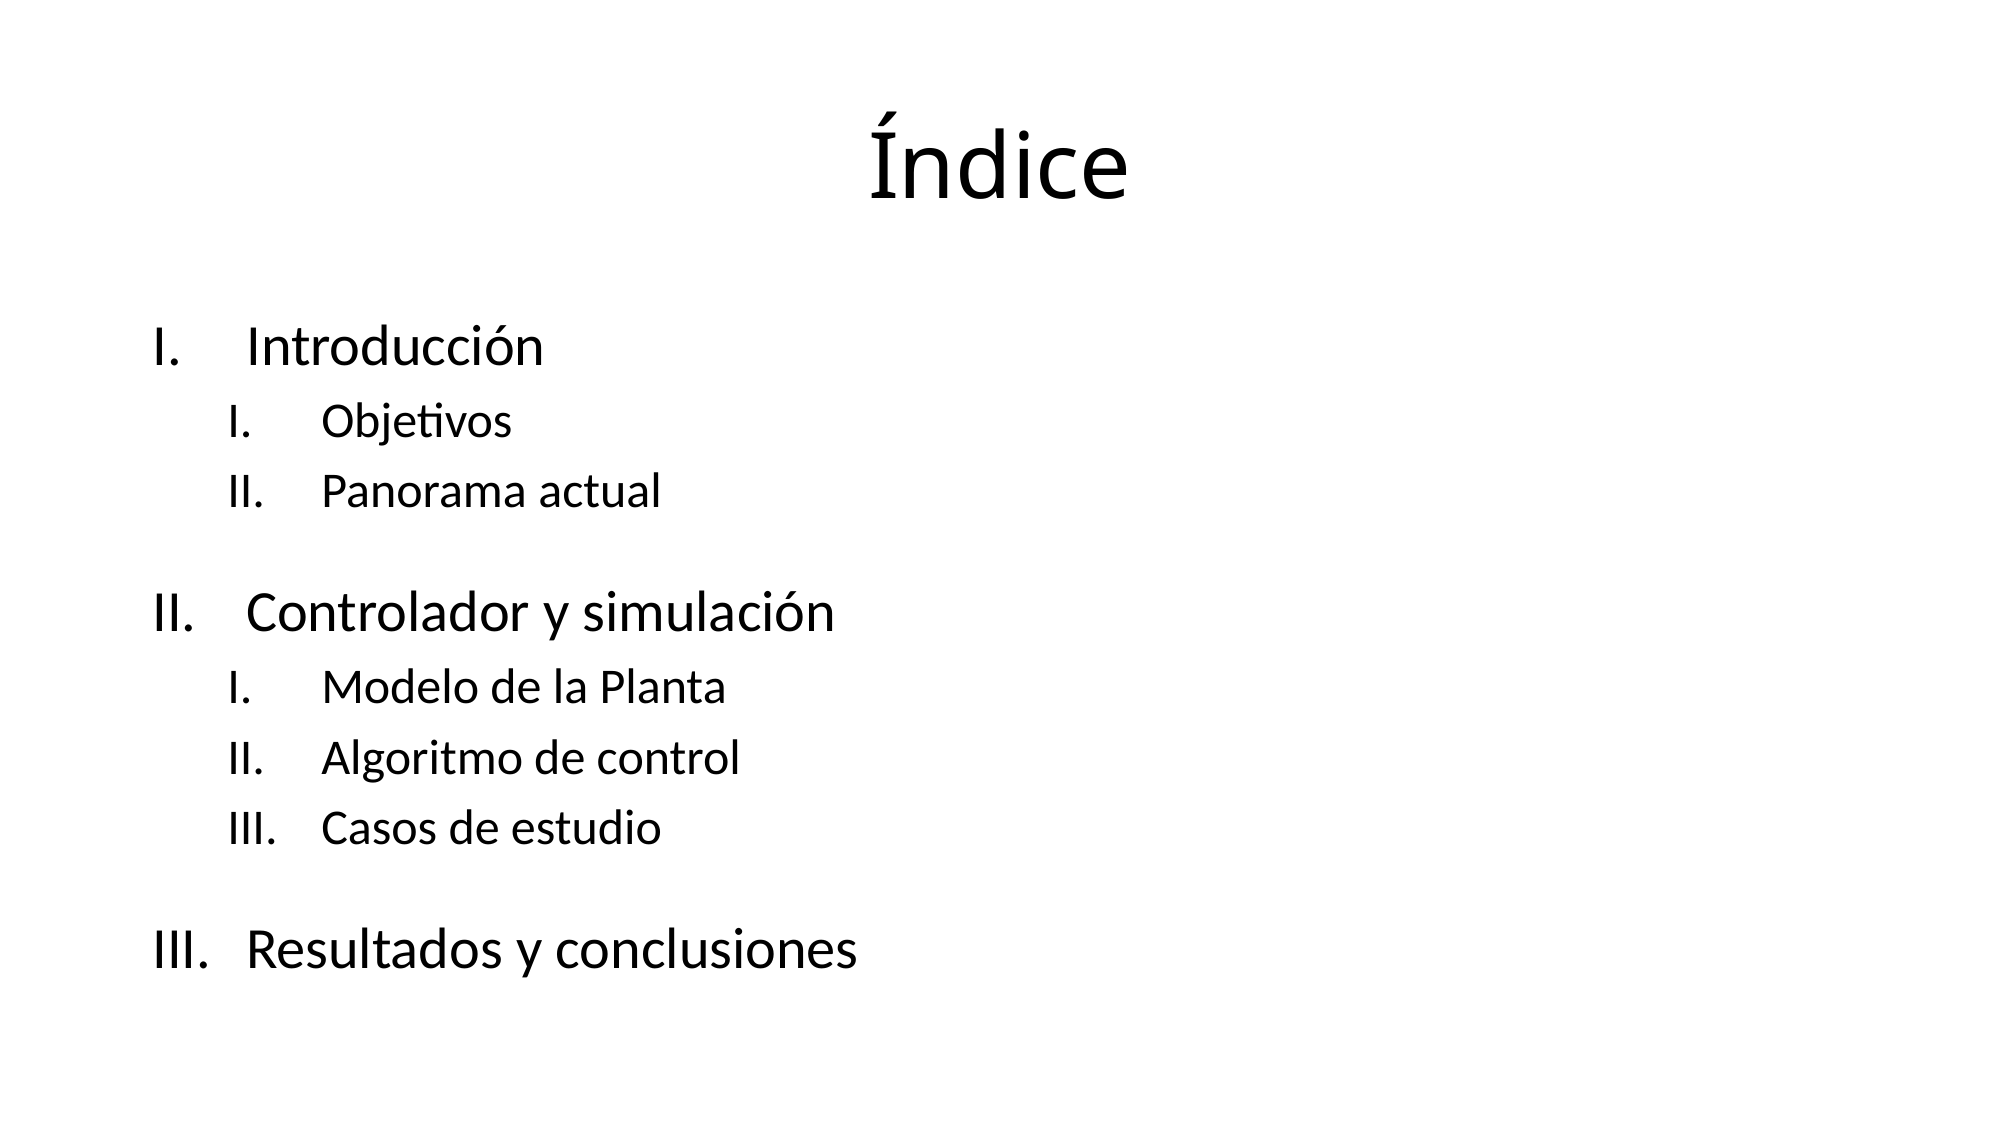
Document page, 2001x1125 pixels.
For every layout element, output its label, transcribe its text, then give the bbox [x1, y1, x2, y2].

list Introducción Objetivos Panorama actual Controlador y simulación Modelo de la Planta Algoritmo de control Casos de estudio Resultados y conclusiones [137, 299, 1863, 1014]
title Índice [137, 59, 1863, 278]
